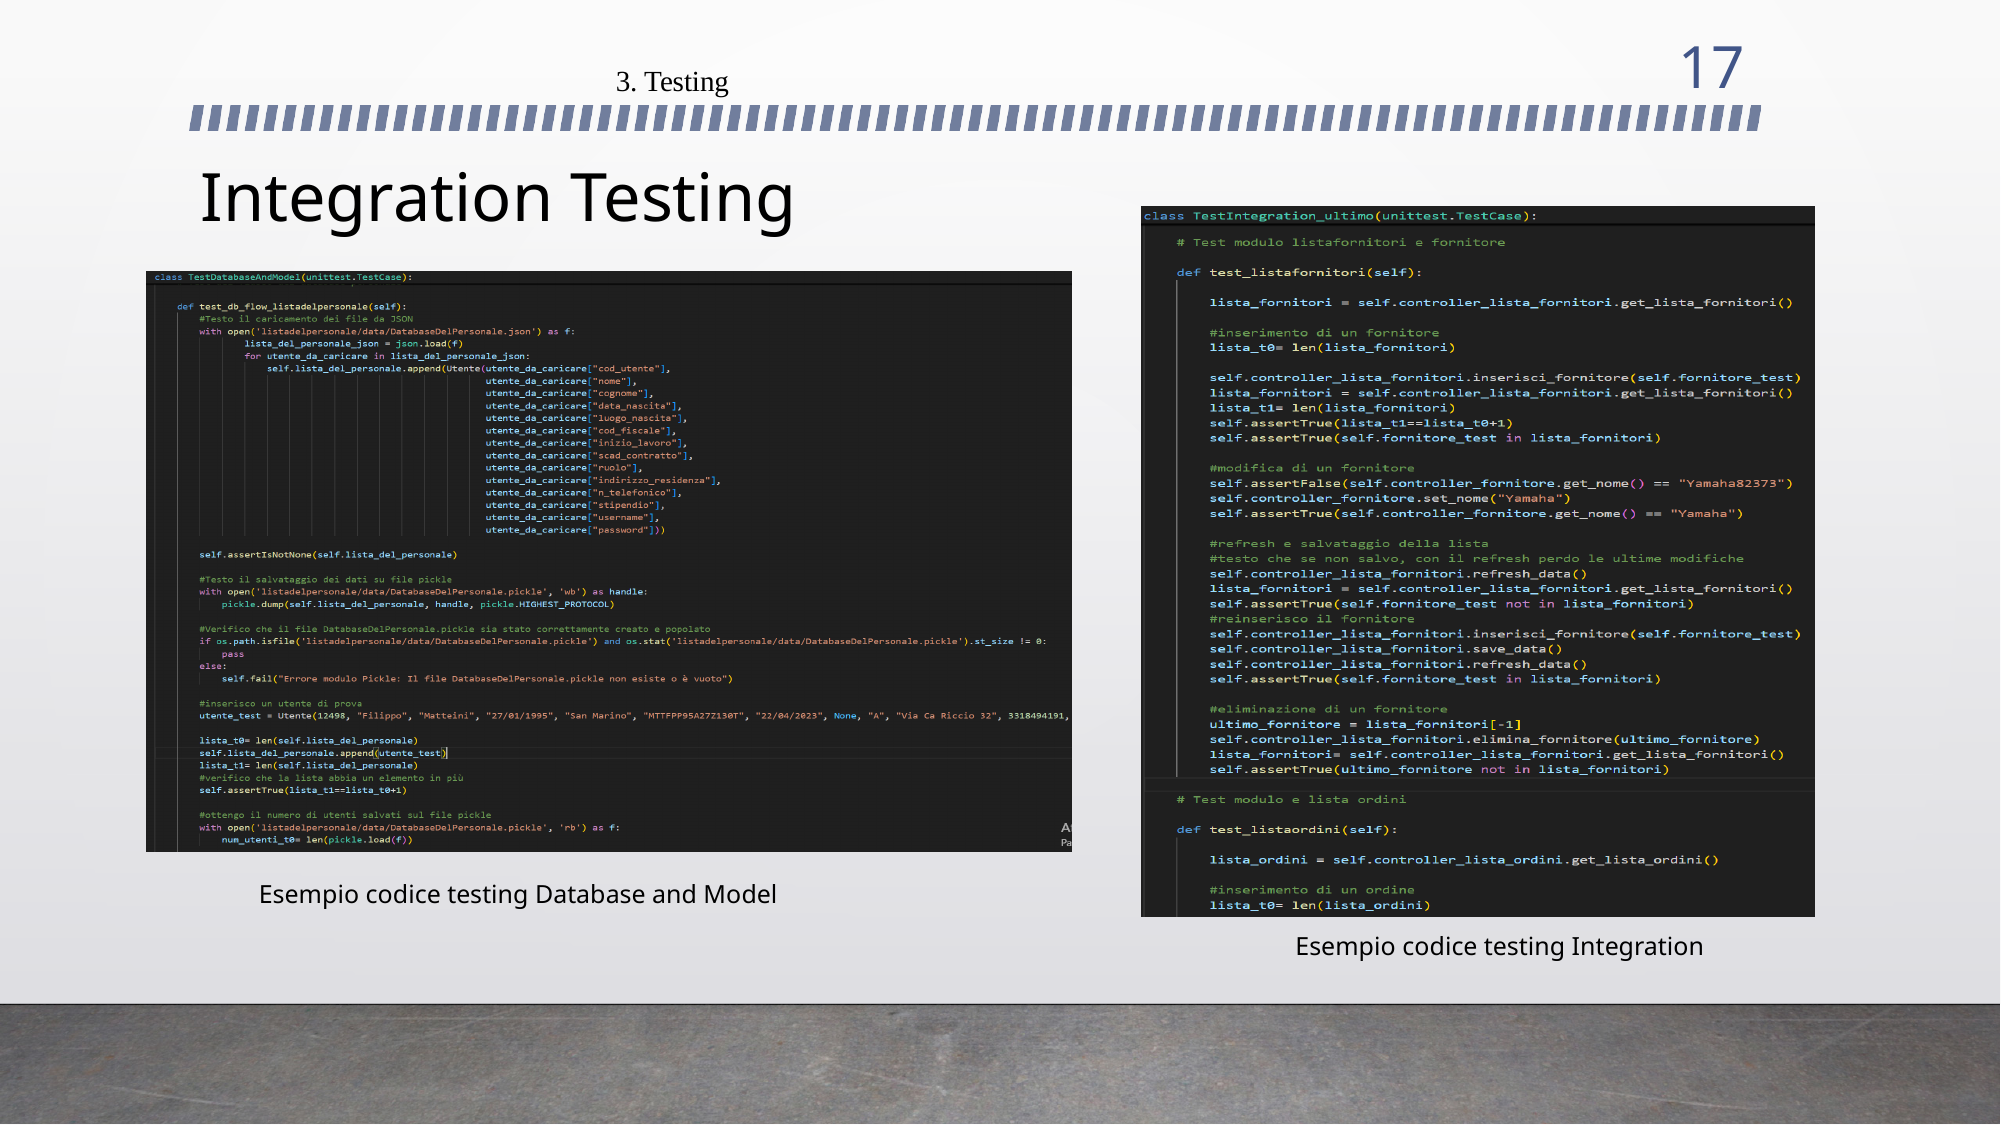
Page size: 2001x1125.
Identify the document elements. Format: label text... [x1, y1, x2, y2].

title Integration Testing [185, 156, 1761, 329]
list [146, 270, 1072, 852]
slide_number 17 [1626, 22, 1760, 106]
text_box Esempio codice testing Integration [1280, 923, 1720, 968]
picture [0, 1004, 2000, 1124]
picture [1140, 206, 1815, 917]
footer 3. Testing [185, 54, 1160, 105]
text_box Esempio codice testing Database and Model [244, 870, 794, 916]
